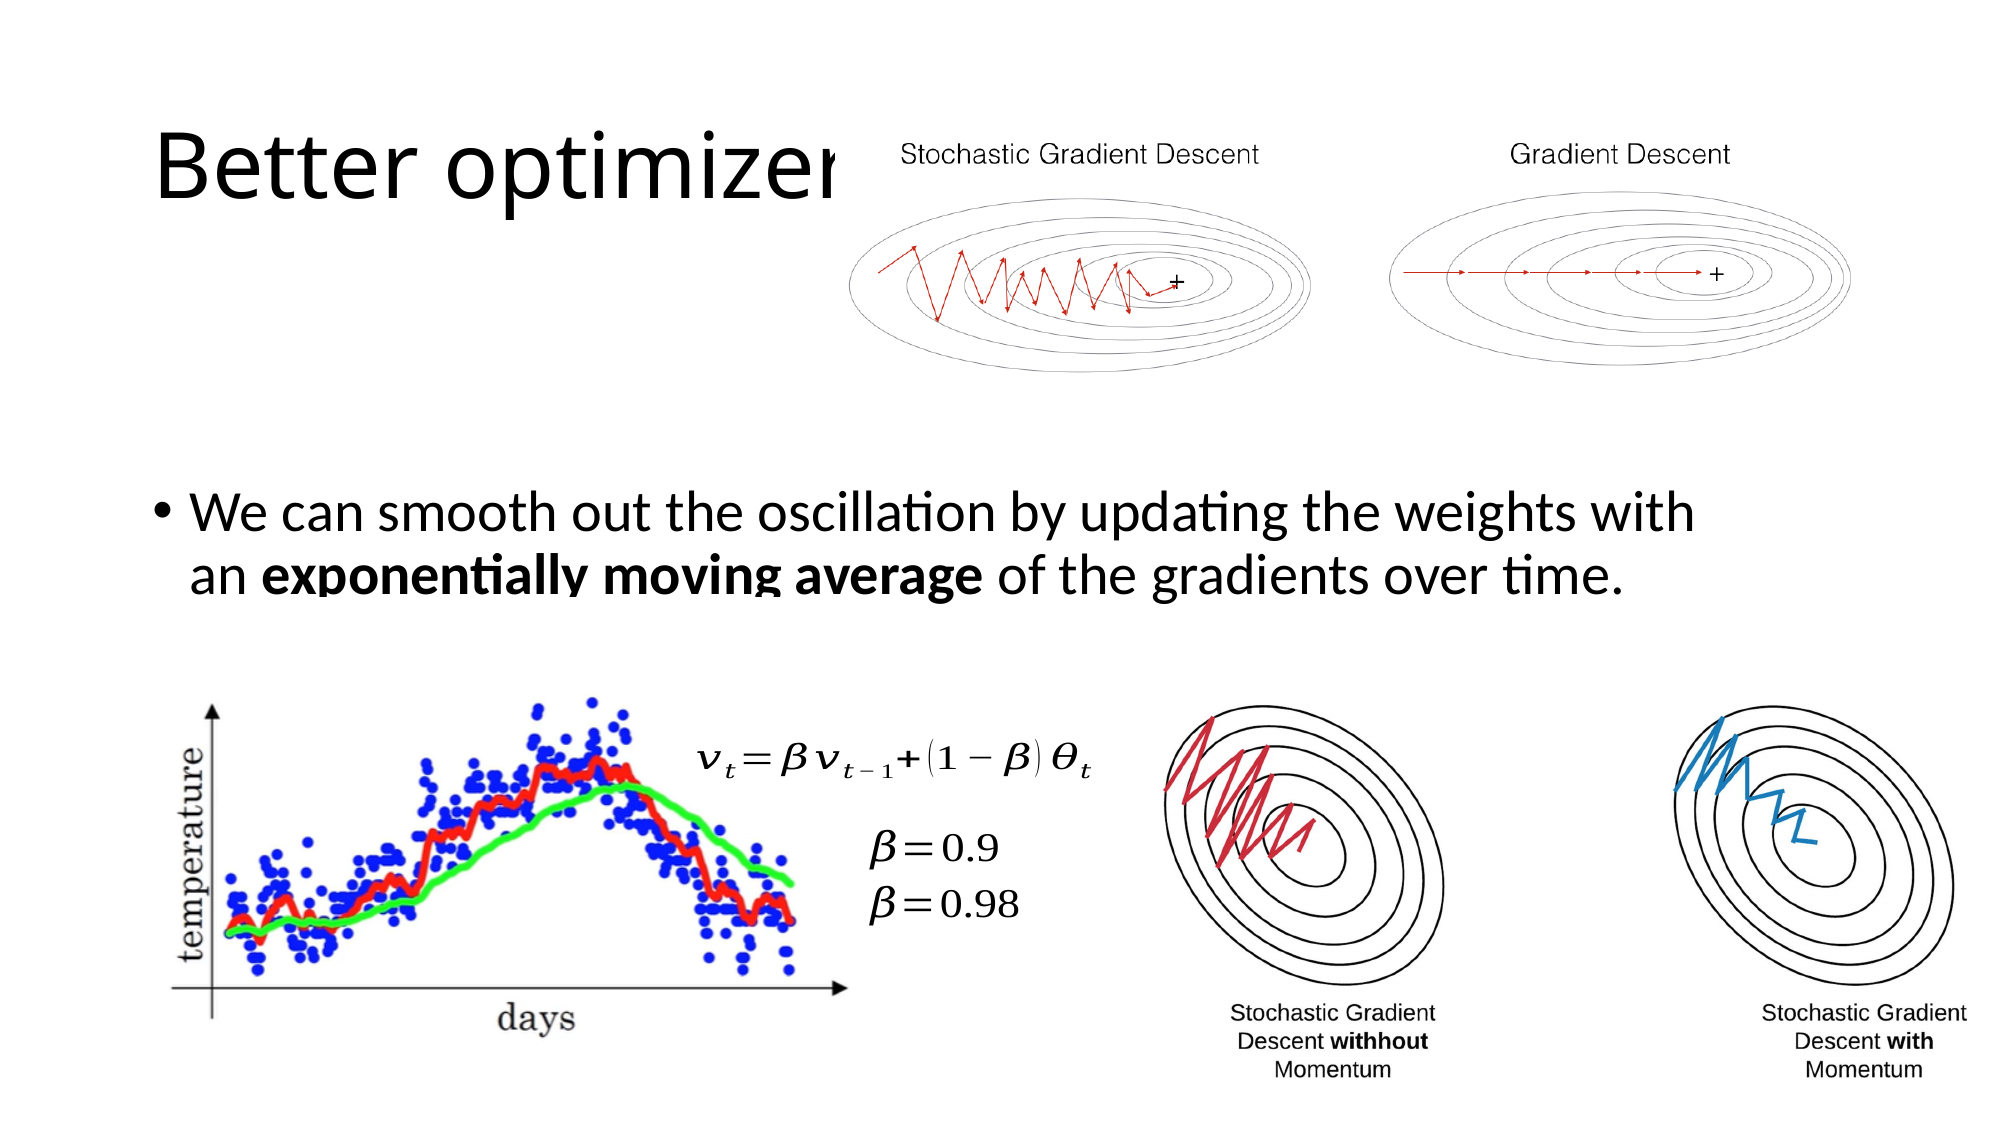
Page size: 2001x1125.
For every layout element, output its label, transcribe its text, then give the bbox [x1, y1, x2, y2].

picture [1159, 701, 1970, 1081]
list We can smooth out the oscillation by updating the weights with an exponentially moving average of the gradients over time. [137, 299, 1718, 1014]
picture [835, 111, 1863, 388]
picture [102, 597, 895, 1061]
title Better optimizers [137, 59, 1863, 278]
